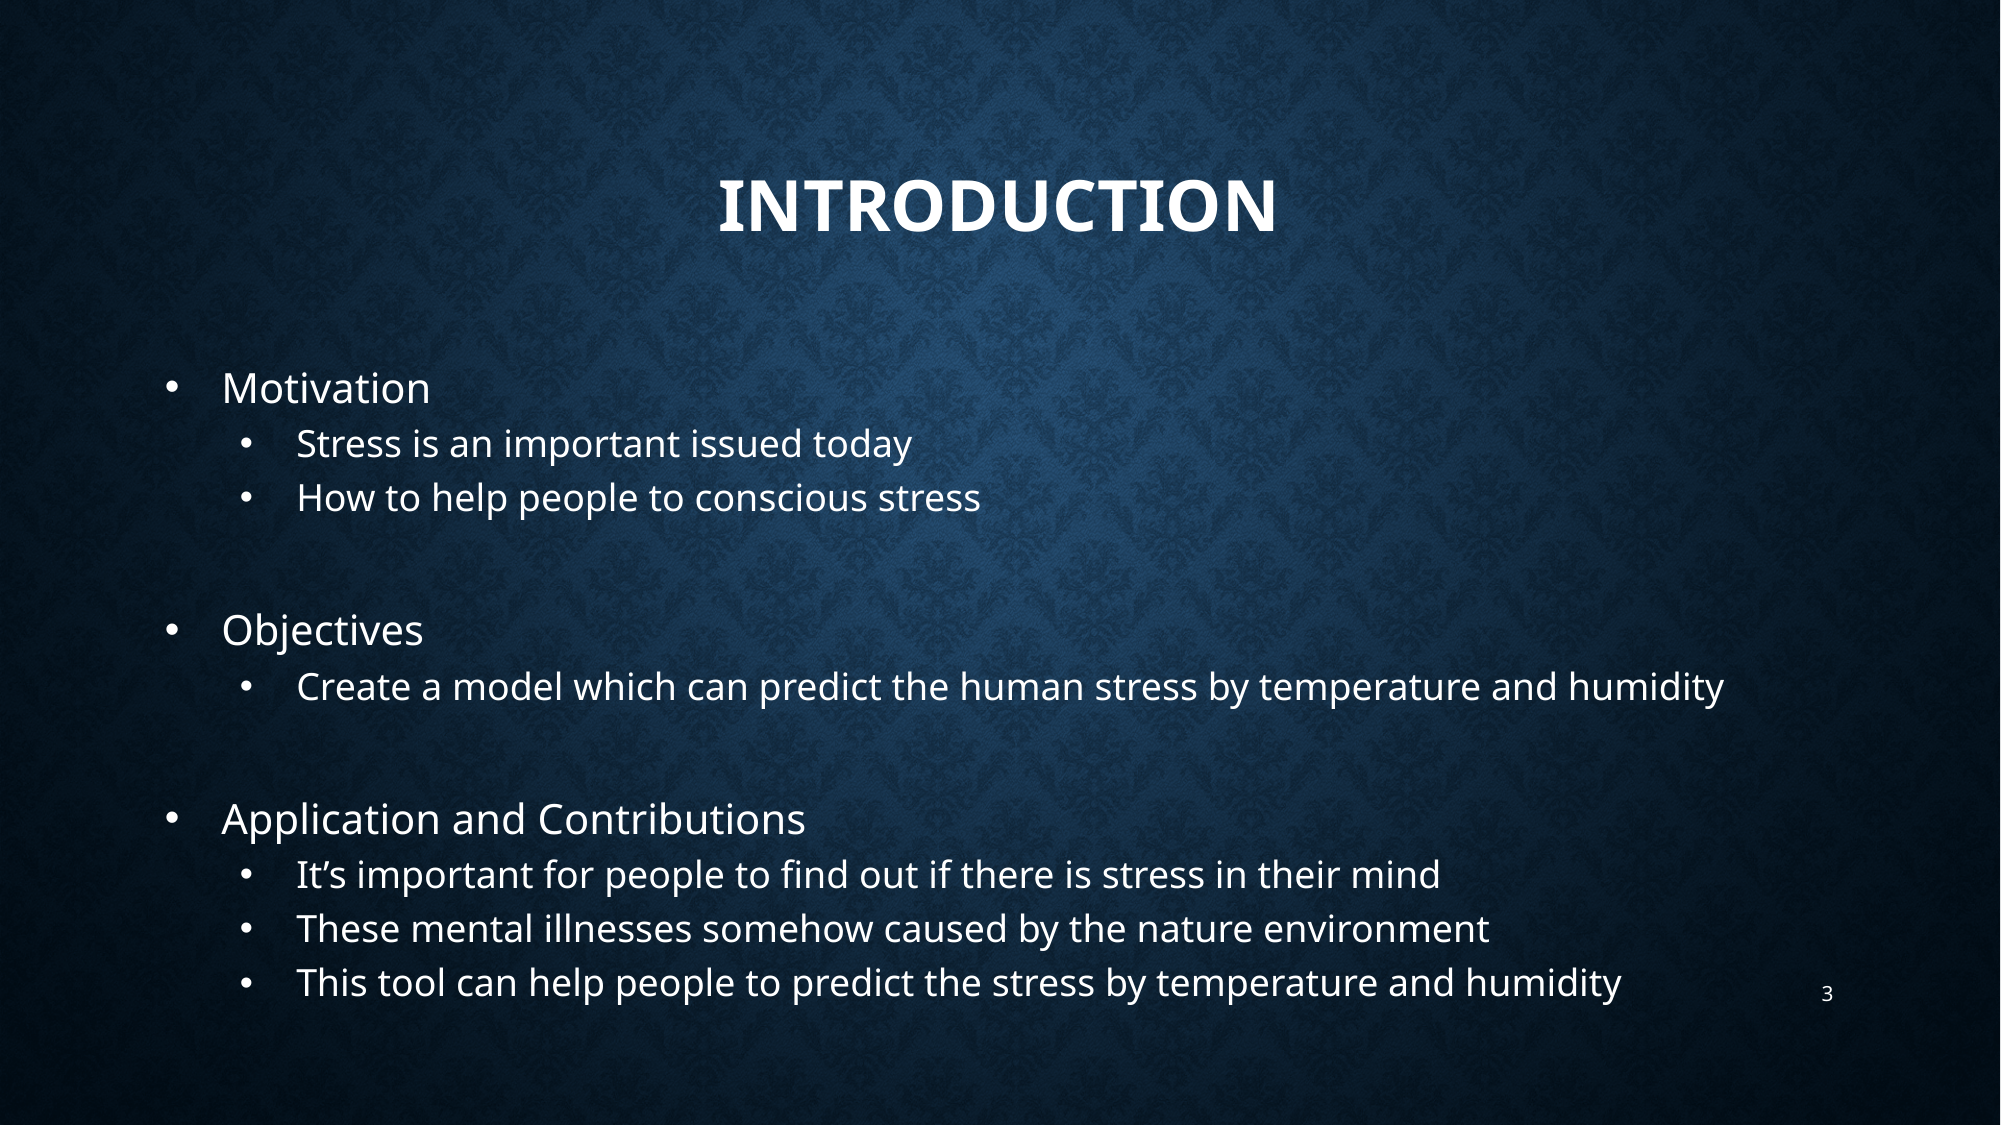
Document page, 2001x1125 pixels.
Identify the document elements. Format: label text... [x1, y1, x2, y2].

list Motivation Stress is an important issued today How to help people to conscious stress Objectives Create a model which can predict the human stress by temperature and humidity Application and Contributions It’s important for people to find out if there is stress in their mind These mental illnesses somehow caused by the nature environment This tool can help people to predict the stress by temperature and humidity [149, 343, 1849, 1025]
picture [0, 0, 2001, 1125]
title INTRODUCTION [149, 99, 1849, 318]
slide_number 3 [1724, 965, 1849, 1025]
